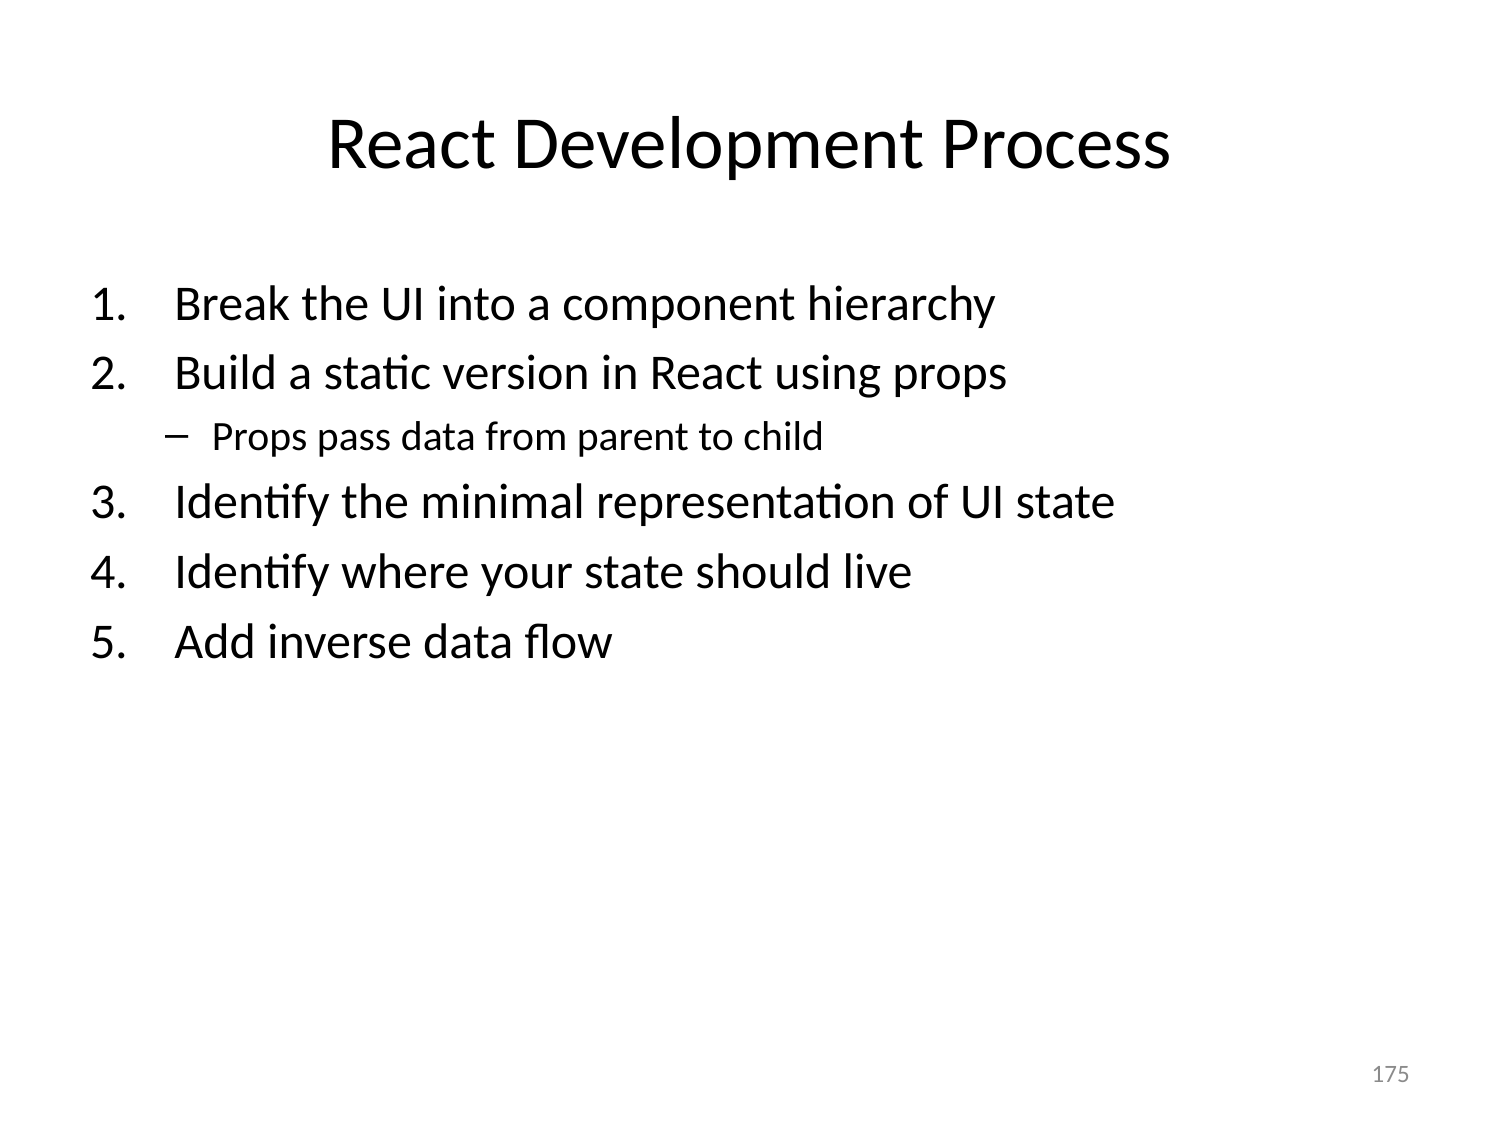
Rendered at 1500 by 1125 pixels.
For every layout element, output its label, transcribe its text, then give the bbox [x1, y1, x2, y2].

list Break the UI into a component hierarchy Build a static version in React using props Props pass data from parent to child Identify the minimal representation of UI state Identify where your state should live Add inverse data flow [75, 262, 1425, 1005]
slide_number 175 [1074, 1042, 1425, 1103]
title React Development Process [75, 45, 1425, 233]
